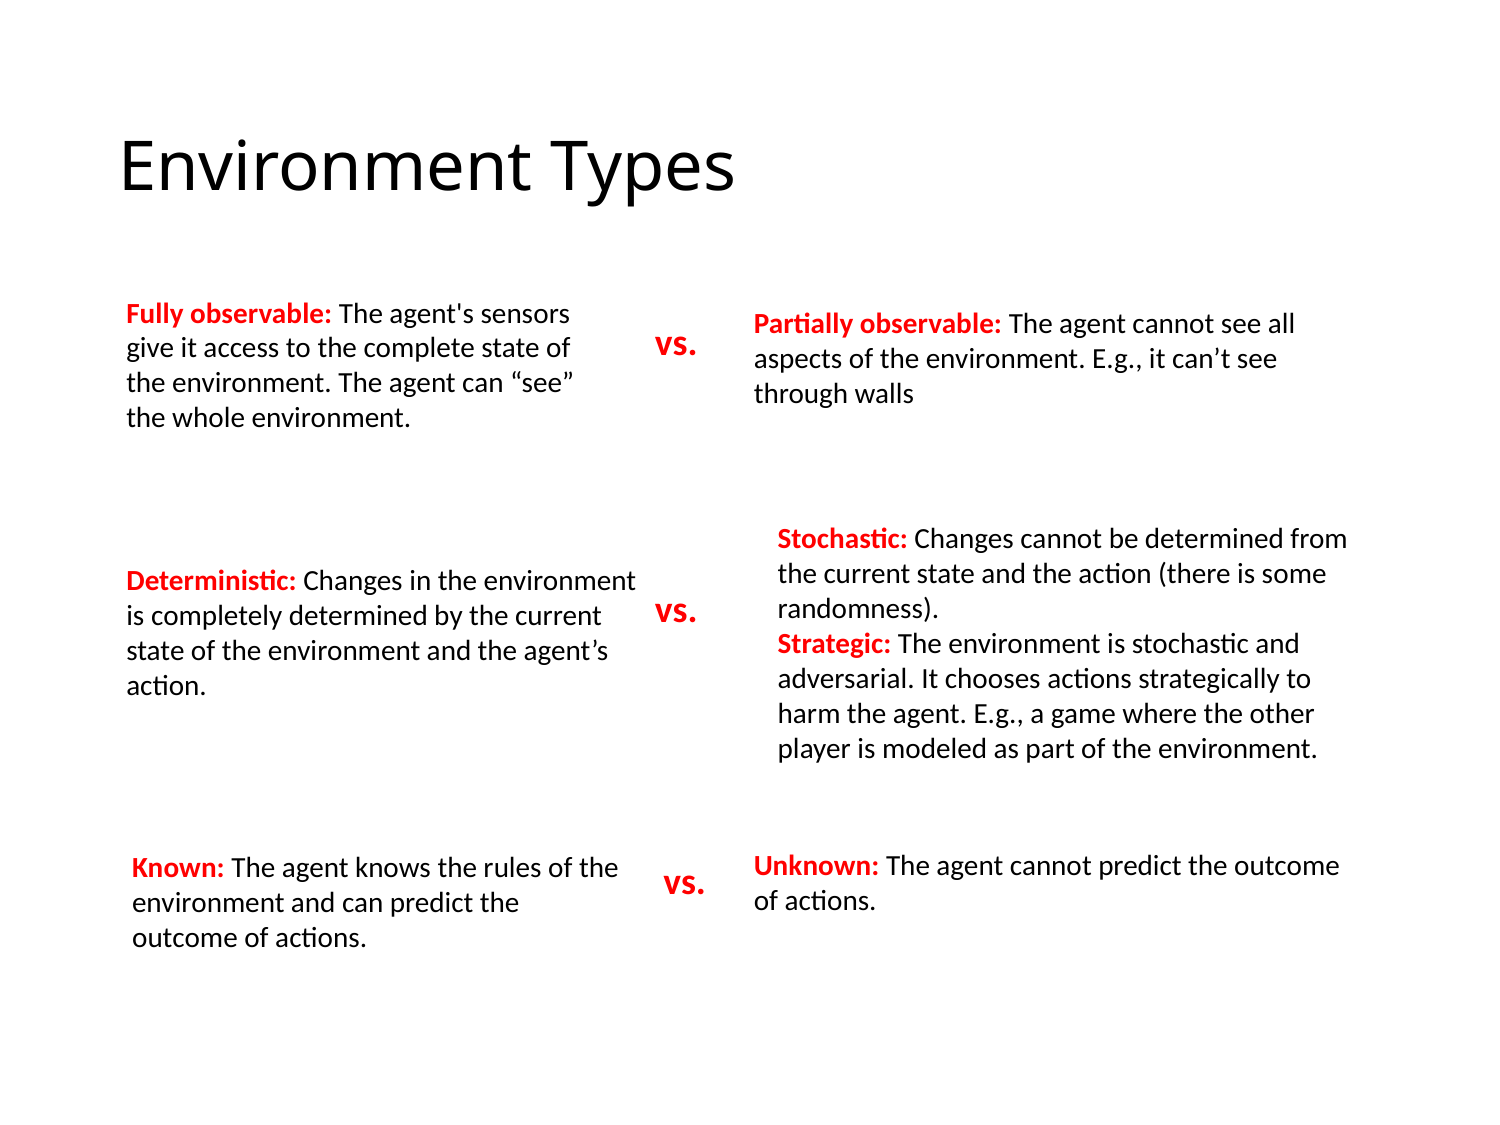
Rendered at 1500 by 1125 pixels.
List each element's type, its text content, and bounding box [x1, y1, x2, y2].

text_box Stochastic: Changes cannot be determined from the current state and the action (there is some randomness). Strategic: The environment is stochastic and adversarial. It chooses actions strategically to harm the agent. E.g., a game where the other player is modeled as part of the environment. [762, 512, 1388, 772]
text_box Fully observable: The agent's sensors give it access to the complete state of the environment. The agent can “see” the whole environment. [111, 286, 624, 442]
text_box Unknown: The agent cannot predict the outcome of actions. [739, 839, 1364, 924]
title Environment Types [103, 59, 1397, 278]
text_box vs. [648, 849, 739, 910]
text_box Partially observable: The agent cannot see all aspects of the environment. E.g., it can’t see through walls [739, 296, 1313, 417]
text_box Known: The agent knows the rules of the environment and can predict the outcome of actions. [117, 841, 641, 961]
text_box vs. [662, 577, 737, 637]
text_box vs. [640, 310, 737, 371]
text_box Deterministic: Changes in the environment is completely determined by the current state of the environment and the agent’s action. [111, 553, 662, 709]
